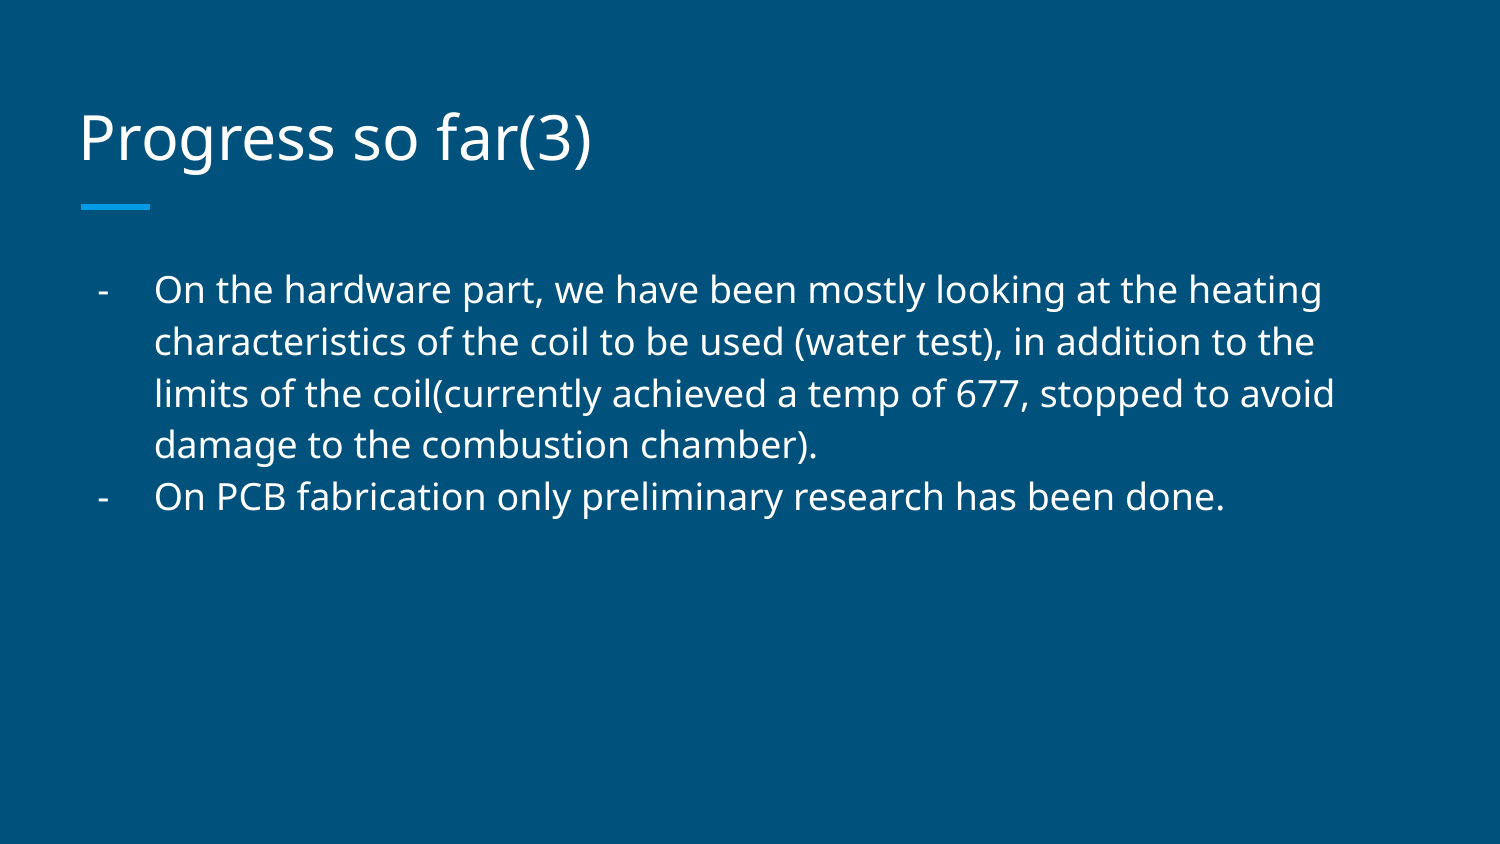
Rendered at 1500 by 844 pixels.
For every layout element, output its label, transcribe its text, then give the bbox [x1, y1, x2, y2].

title Progress so far(3) [63, 75, 1437, 188]
list On the hardware part, we have been mostly looking at the heating characteristics of the coil to be used (water test), in addition to the limits of the coil(currently achieved a temp of 677, stopped to avoid damage to the combustion chamber). On PCB fabrication only preliminary research has been done. [63, 244, 1437, 750]
